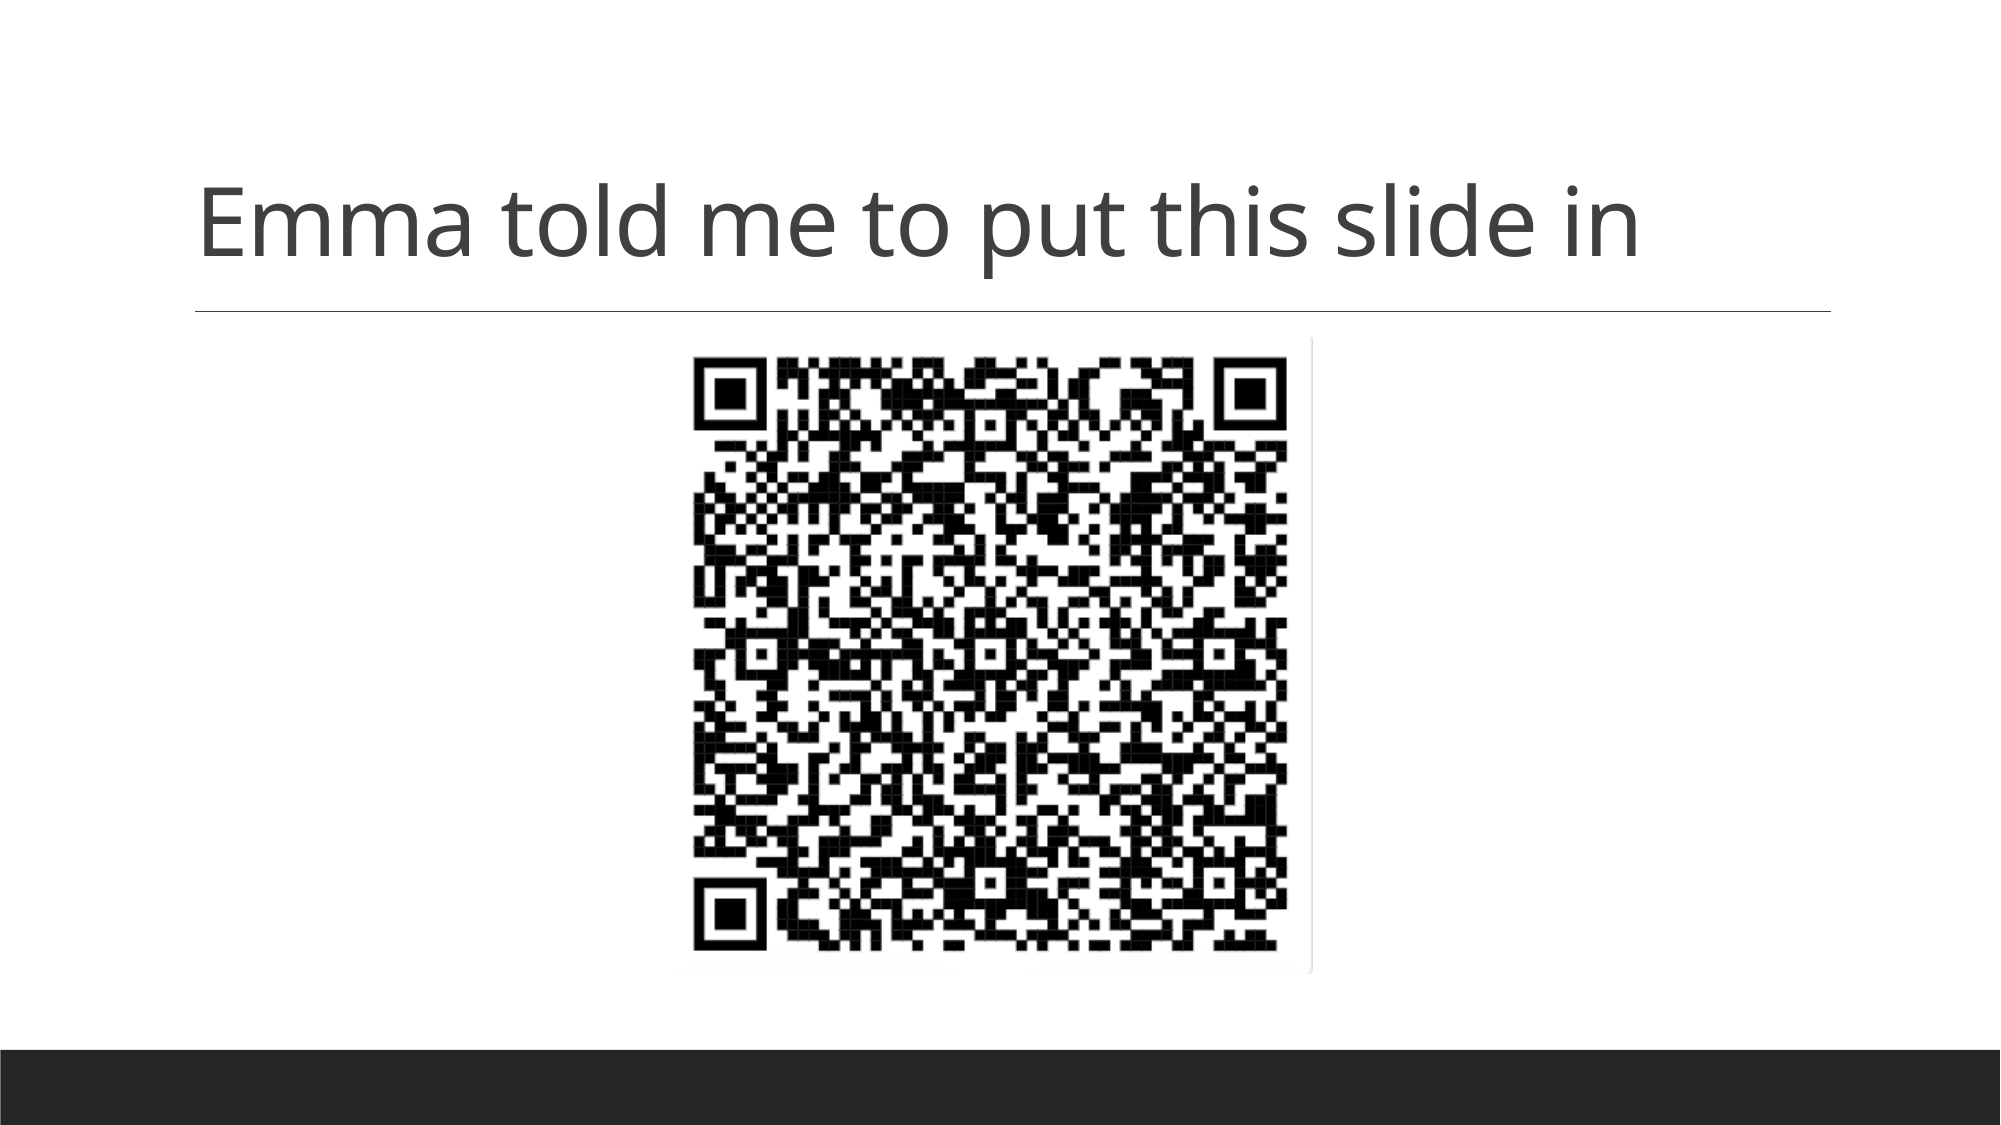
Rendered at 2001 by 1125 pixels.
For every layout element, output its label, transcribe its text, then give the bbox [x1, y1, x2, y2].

picture [674, 336, 1313, 974]
title Emma told me to put this slide in [180, 47, 1830, 285]
